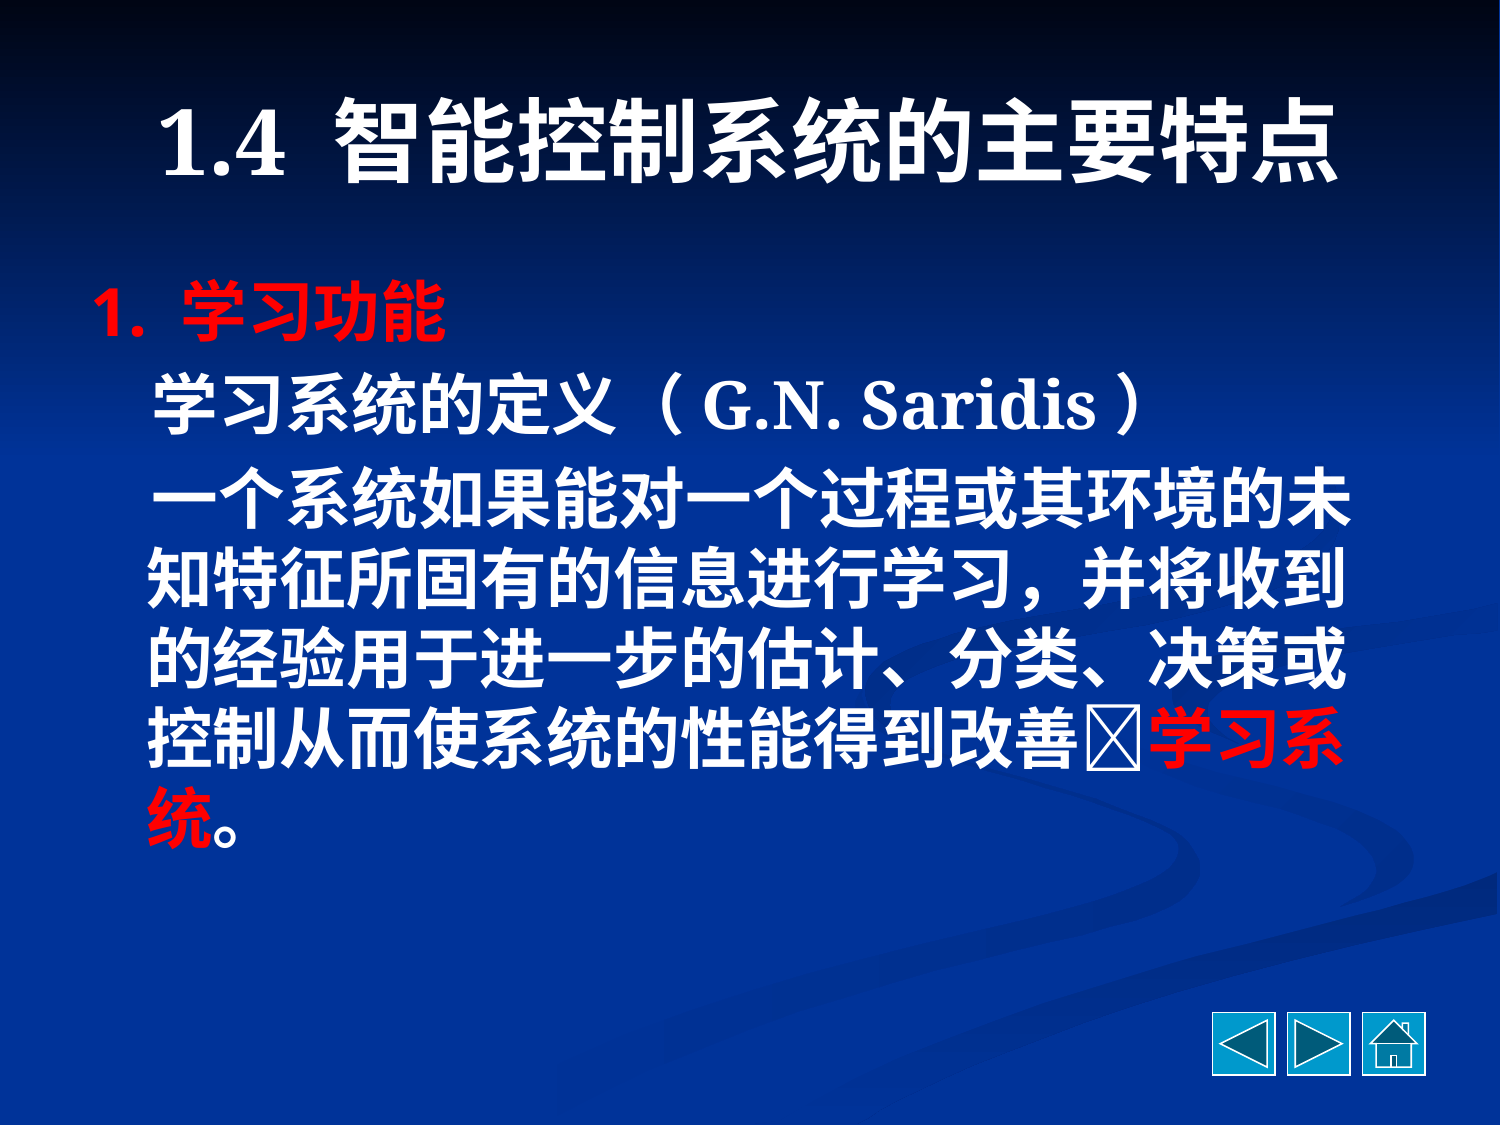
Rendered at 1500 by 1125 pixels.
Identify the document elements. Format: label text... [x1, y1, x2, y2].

list 1. 学习功能 学习系统的定义（G.N. Saridis） 一个系统如果能对一个过程或其环境的未知特征所固有的信息进行学习，并将收到的经验用于进一步的估计、分类、决策或控制从而使系统的性能得到改善学习系统。 [74, 262, 1426, 1006]
title 1.4 智能控制系统的主要特点 [74, 44, 1426, 233]
